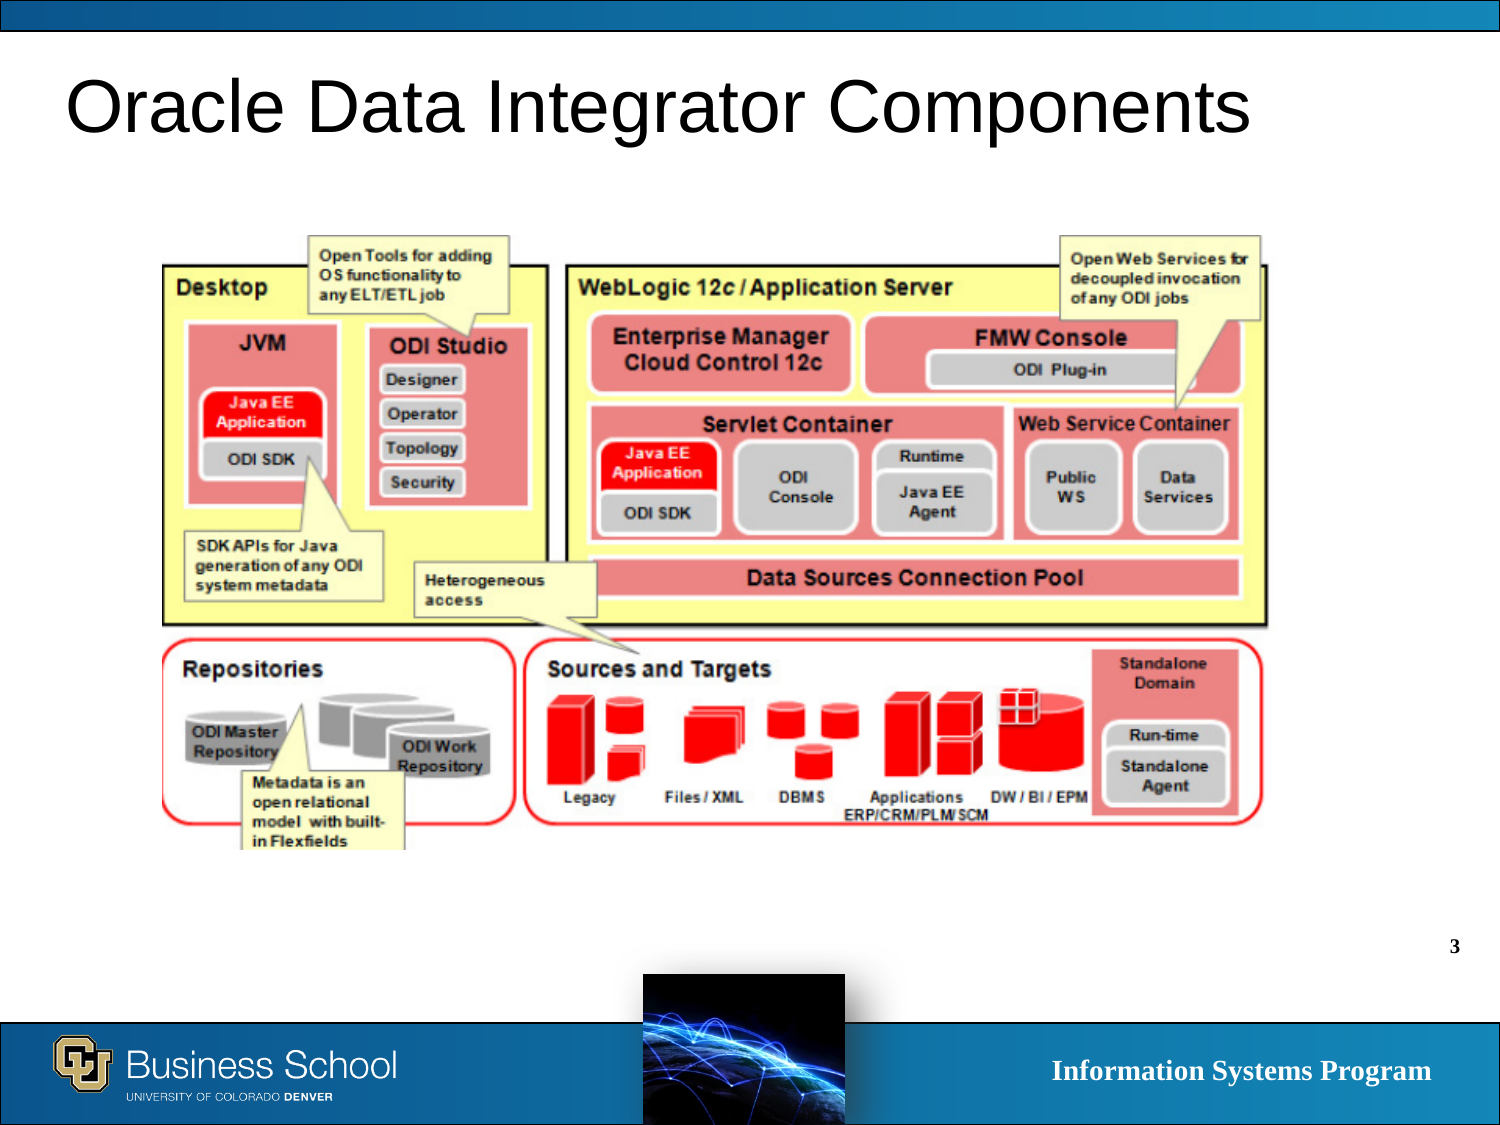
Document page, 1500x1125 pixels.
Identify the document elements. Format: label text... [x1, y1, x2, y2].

picture [53, 1034, 396, 1101]
title Oracle Data Integrator Components [49, 49, 1426, 163]
picture [643, 974, 845, 1125]
picture [162, 235, 1280, 850]
